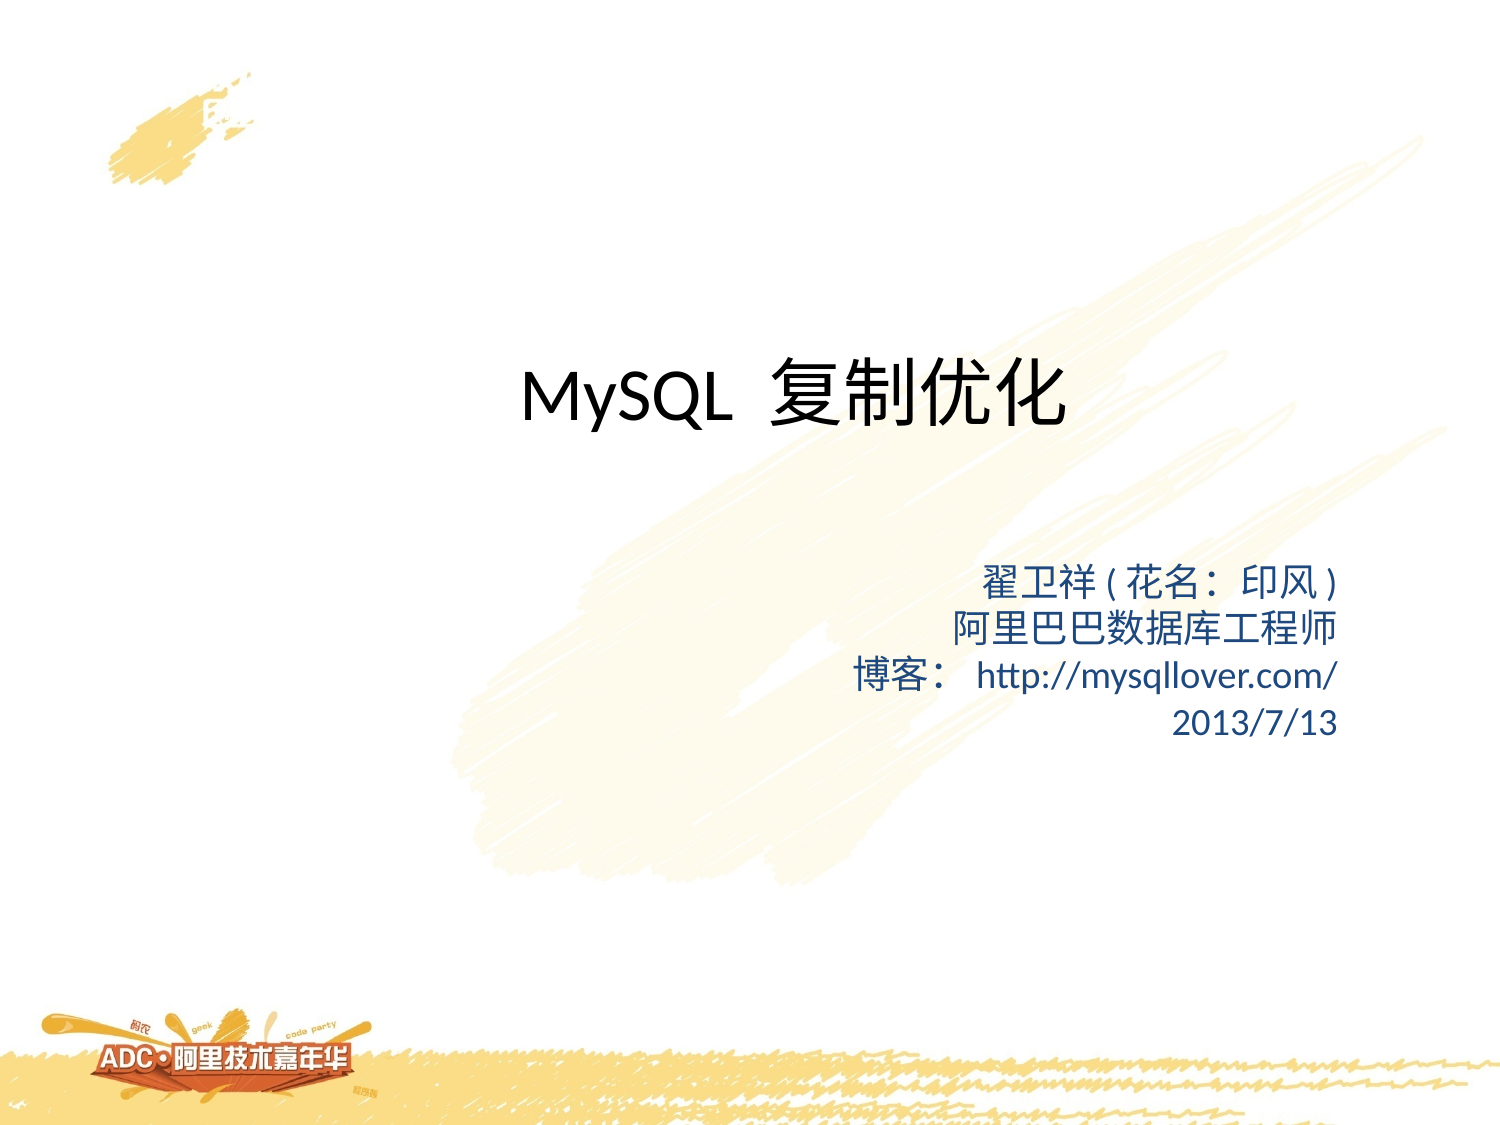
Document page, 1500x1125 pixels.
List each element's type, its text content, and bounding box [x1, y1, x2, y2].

subtitle 翟卫祥(花名：印风) 阿里巴巴数据库工程师 博客：http://mysqllover.com/ 2013/7/13 [183, 550, 1353, 752]
title MySQL 复制优化 [41, 338, 1084, 501]
picture [0, 0, 1500, 1125]
